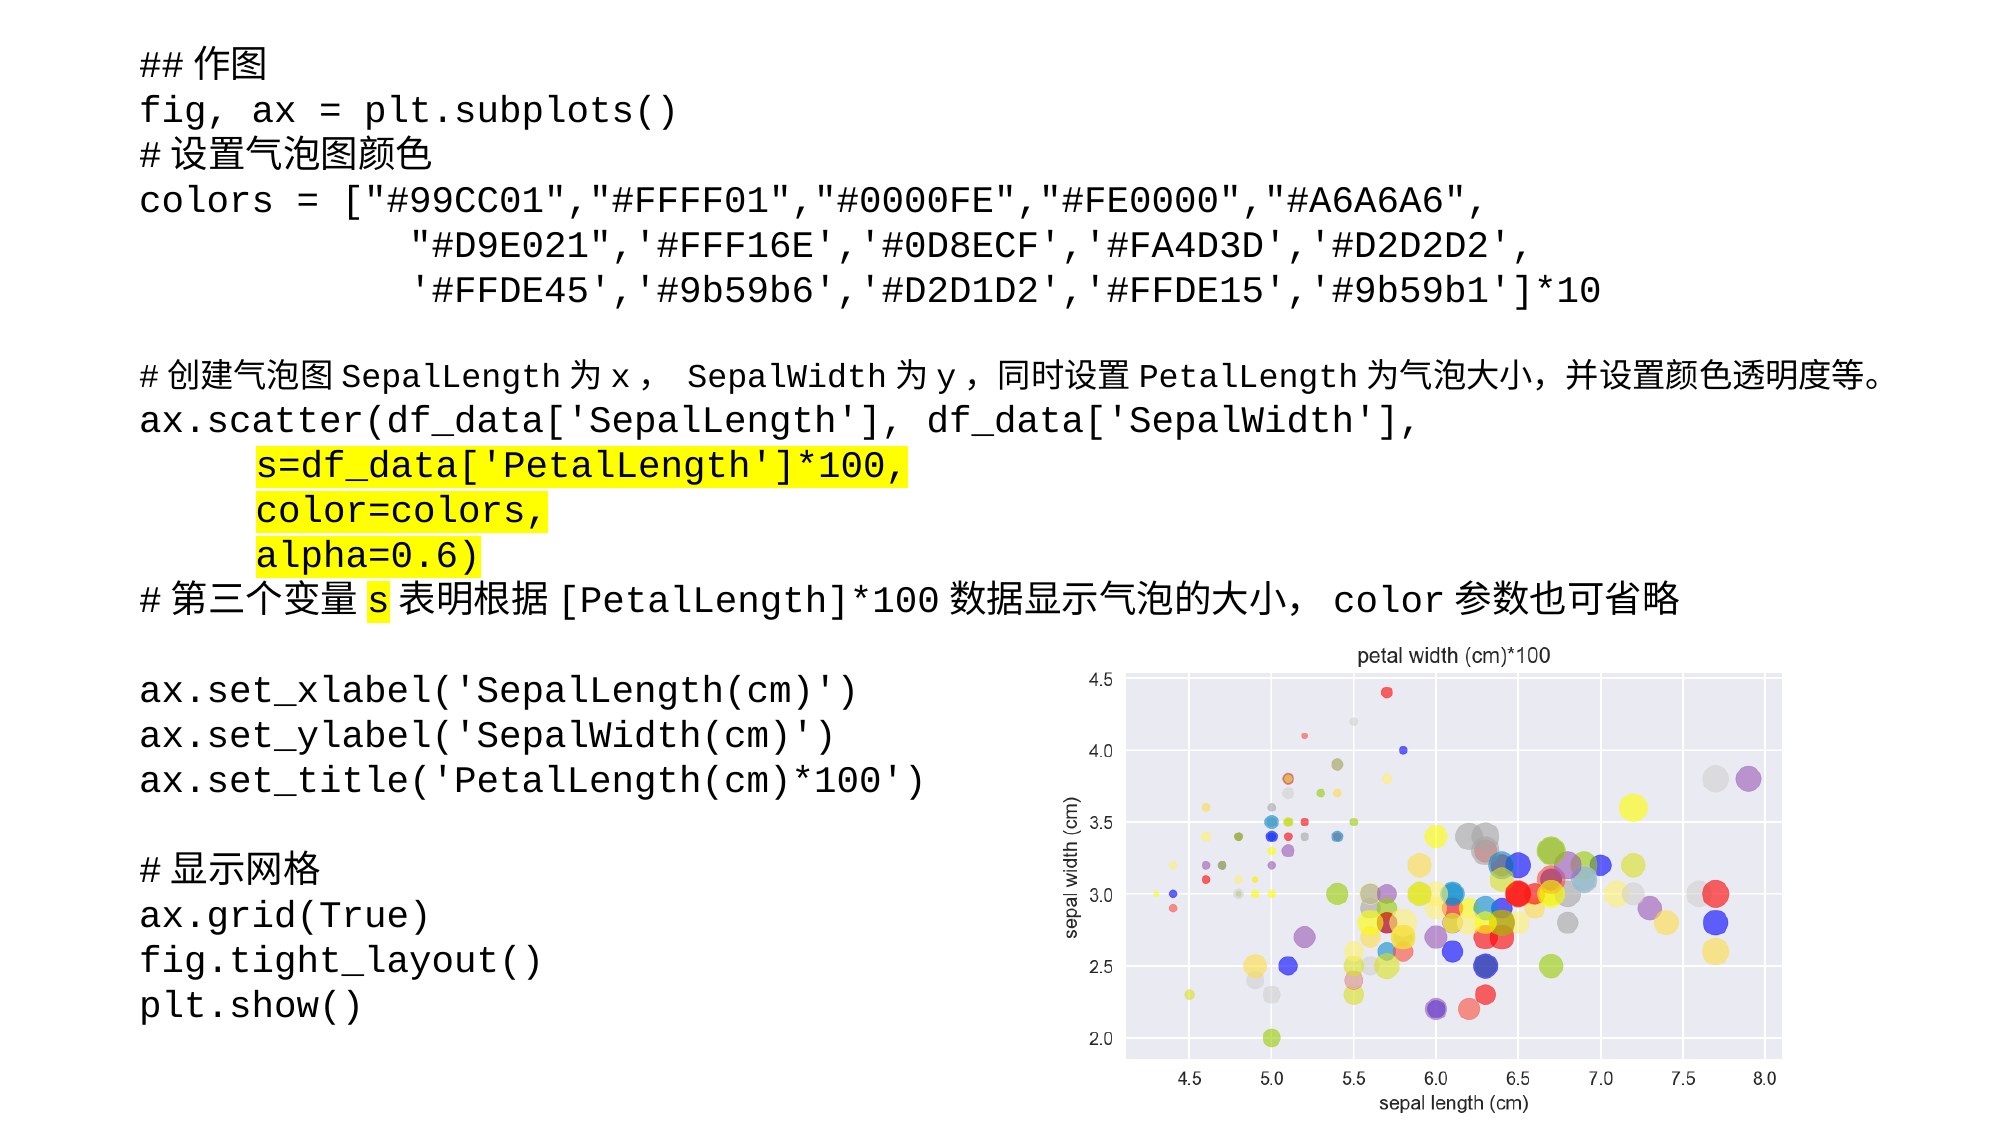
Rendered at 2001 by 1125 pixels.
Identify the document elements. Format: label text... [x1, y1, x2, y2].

picture [1051, 634, 1794, 1125]
text_box ##作图 fig, ax = plt.subplots() #设置气泡图颜色 colors = ["#99CC01","#FFFF01","#0000FE","#FE0000","#A6A6A6", "#D9E021",'#FFF16E','#0D8ECF','#FA4D3D','#D2D2D2', '#FFDE45','#9b59b6','#D2D1D2','#FFDE15','#9b59b1']*10 #创建气泡图SepalLength为x， SepalWidth为y，同时设置PetalLength为气泡大小，并设置颜色透明度等。 ax.scatter(df_data['SepalLength'], df_data['SepalWidth'], s=df_data['PetalLength']*100, color=colors, alpha=0.6) #第三个变量s表明根据[PetalLength]*100数据显示气泡的大小，color参数也可省略 ax.set_xlabel('SepalLength(cm)') ax.set_ylabel('SepalWidth(cm)') ax.set_title('PetalLength(cm)*100') #显示网格 ax.grid(True) fig.tight_layout() plt.show() [80, 32, 1890, 1032]
